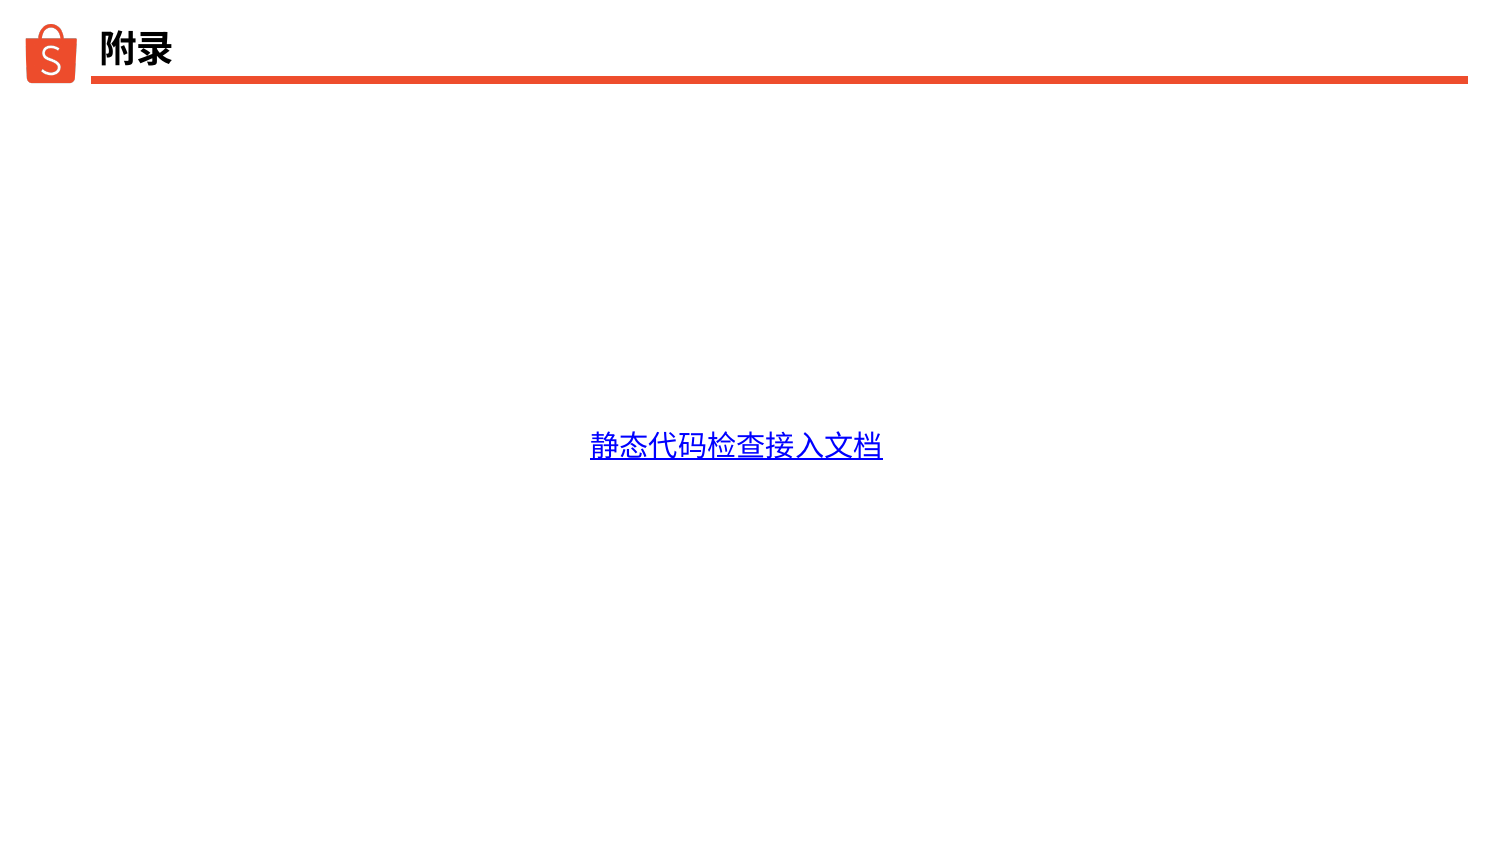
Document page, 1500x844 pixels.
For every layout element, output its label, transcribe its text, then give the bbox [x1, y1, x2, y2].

picture [25, 24, 81, 86]
title 附录 [90, 7, 1413, 80]
list 静态代码检查接入文档 [584, 421, 919, 474]
